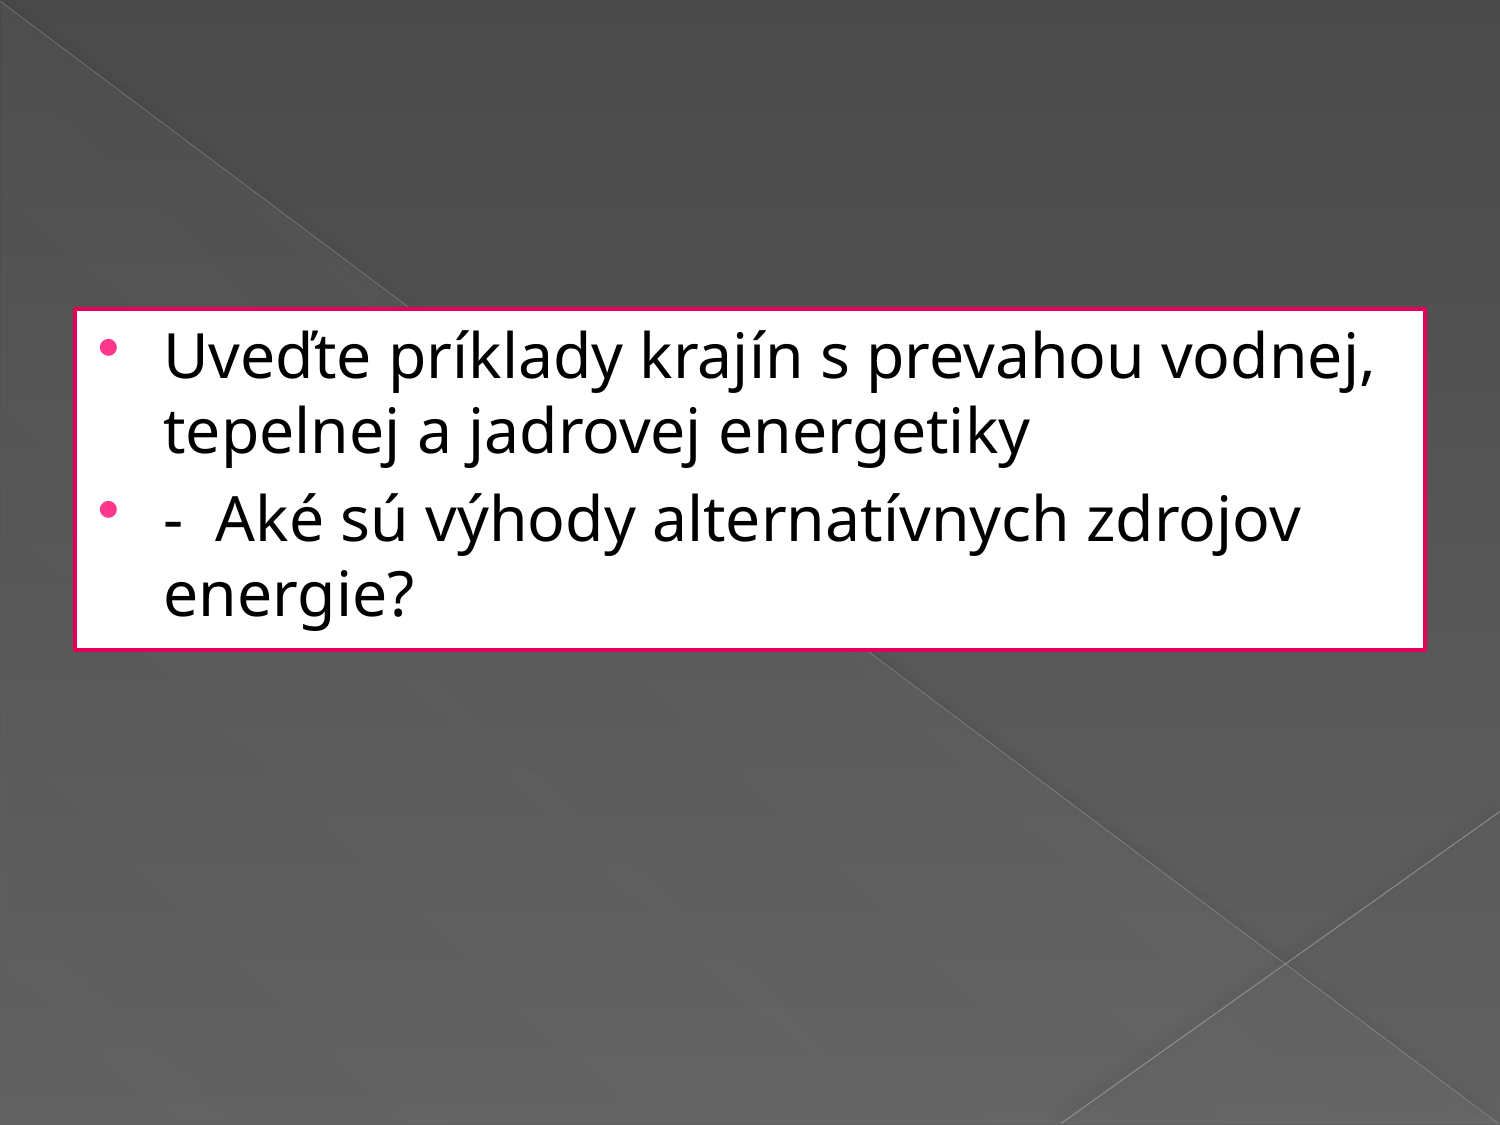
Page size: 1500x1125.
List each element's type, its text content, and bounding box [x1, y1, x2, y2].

list Uveďte príklady krajín s prevahou vodnej, tepelnej a jadrovej energetiky - Aké sú výhody alternatívnych zdrojov energie? [73, 307, 1427, 652]
